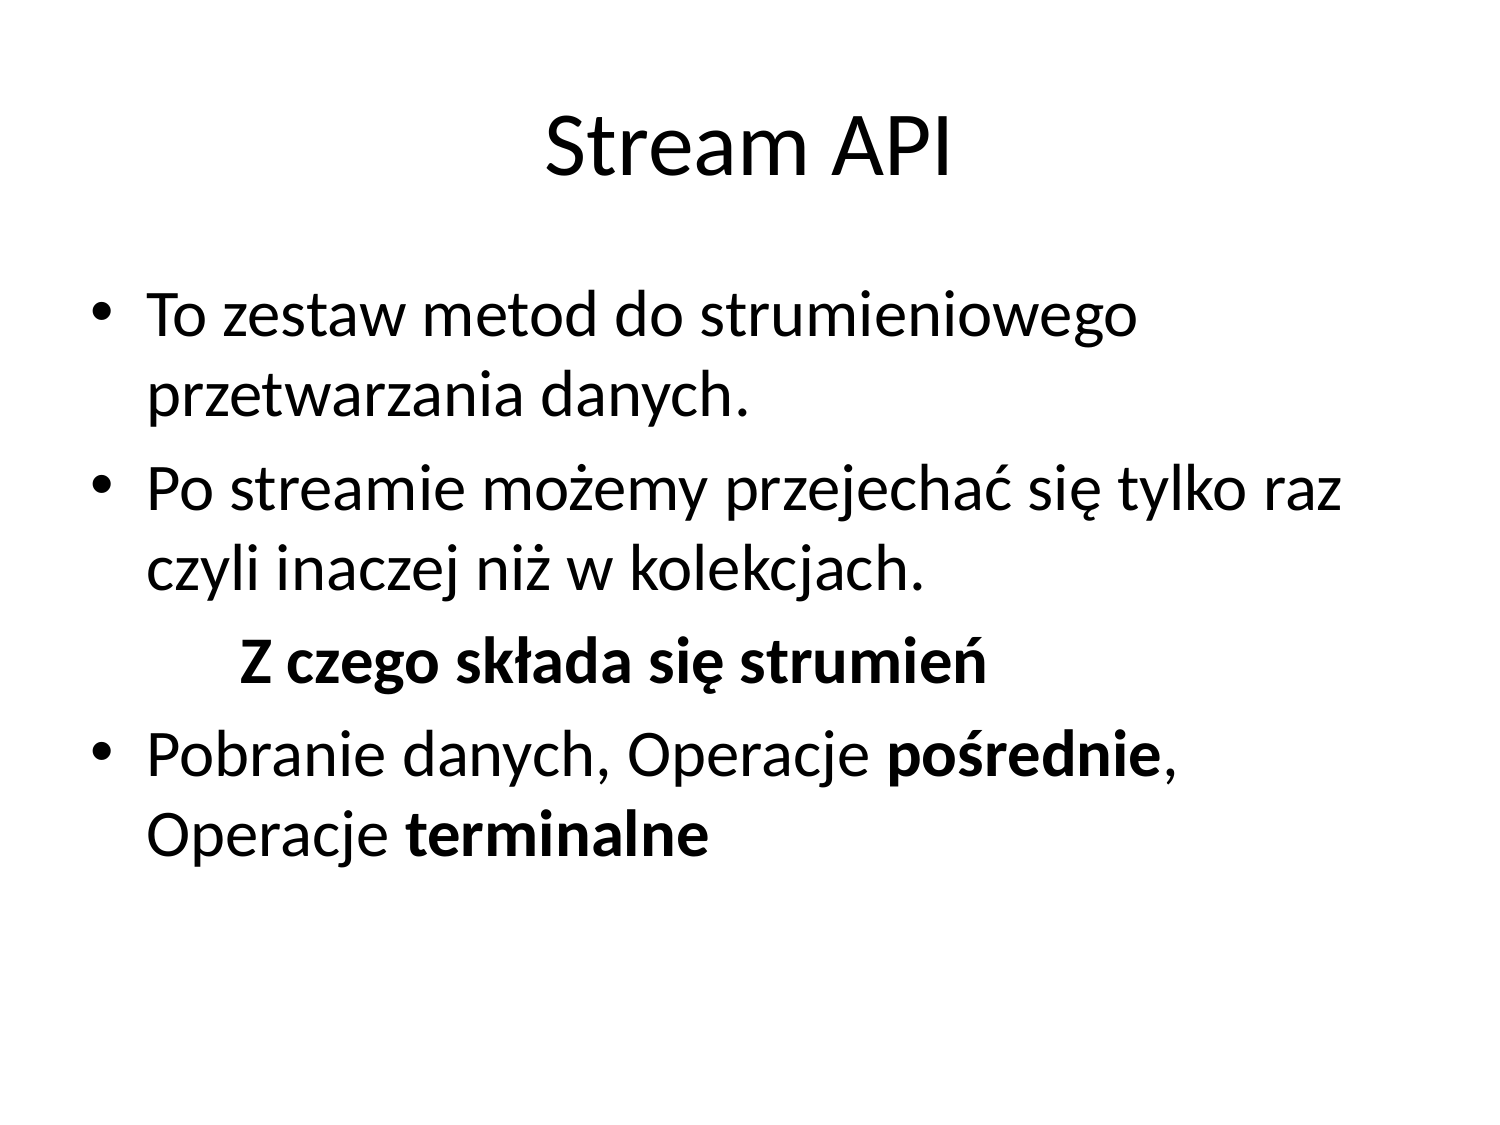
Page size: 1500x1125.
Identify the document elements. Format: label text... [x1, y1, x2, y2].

list To zestaw metod do strumieniowego przetwarzania danych. Po streamie możemy przejechać się tylko raz czyli inaczej niż w kolekcjach. Z czego składa się strumień Pobranie danych, Operacje pośrednie, Operacje terminalne [75, 262, 1425, 1005]
title Stream API [75, 45, 1425, 233]
